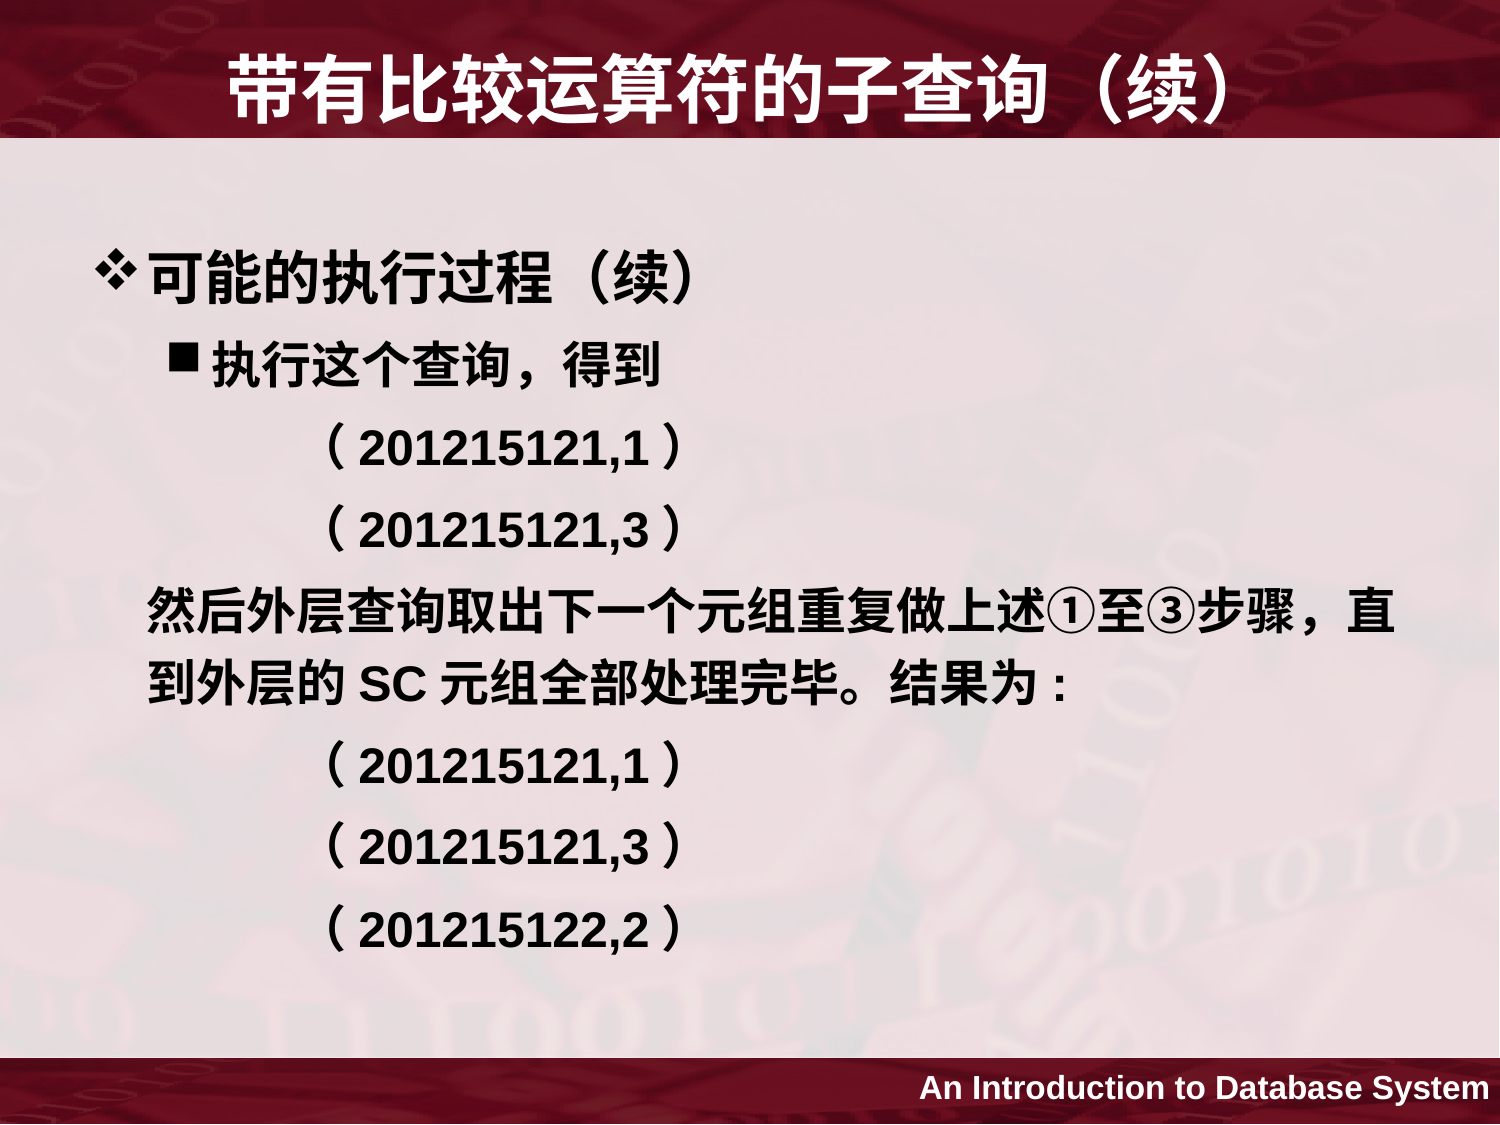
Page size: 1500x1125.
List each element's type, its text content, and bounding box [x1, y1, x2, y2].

picture [0, 0, 1500, 1124]
list 可能的执行过程（续） 执行这个查询，得到 （201215121,1） （201215121,3） 然后外层查询取出下一个元组重复做上述①至③步骤，直到外层的SC元组全部处理完毕。结果为: （201215121,1） （201215121,3） （201215122,2） [74, 219, 1426, 1017]
title 带有比较运算符的子查询（续） [74, 0, 1426, 181]
